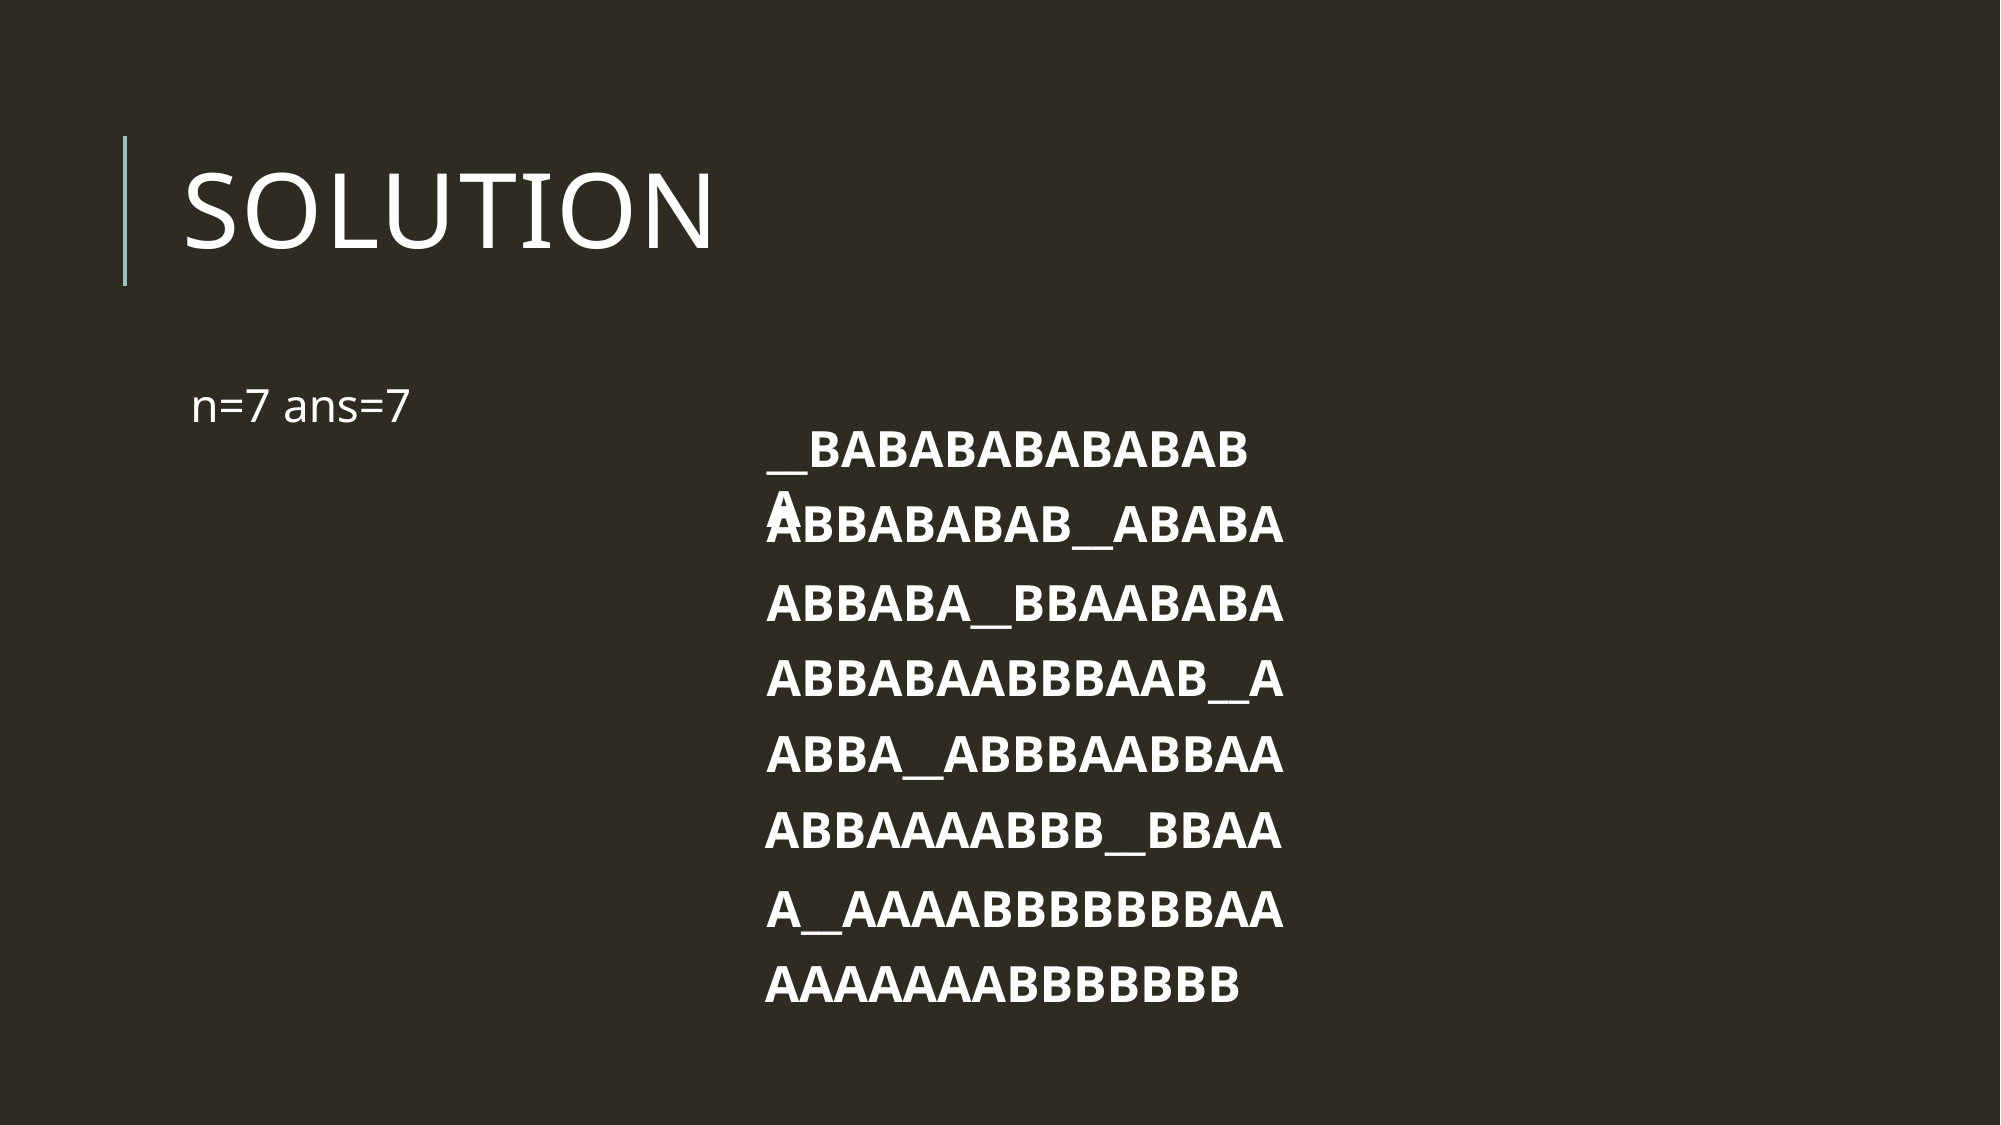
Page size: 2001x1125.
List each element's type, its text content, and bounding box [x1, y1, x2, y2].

text_box ABBABA__BBAABABA [751, 563, 1367, 639]
list n=7 ans=7 [168, 375, 1763, 1035]
title Solution [168, 96, 1763, 342]
text_box __BABABABABABABA [751, 410, 1295, 484]
text_box ABBAAAABBB__BBAA [750, 791, 1365, 866]
text_box ABBABAABBBAAB__A [751, 639, 1367, 715]
text_box ABBA__ABBBAABBAA [751, 715, 1367, 791]
text_box AAAAAAABBBBBBB [750, 945, 1365, 1021]
text_box A__AAAABBBBBBBAA [751, 869, 1367, 945]
text_box ABBABABAB__ABABA [751, 484, 1367, 560]
